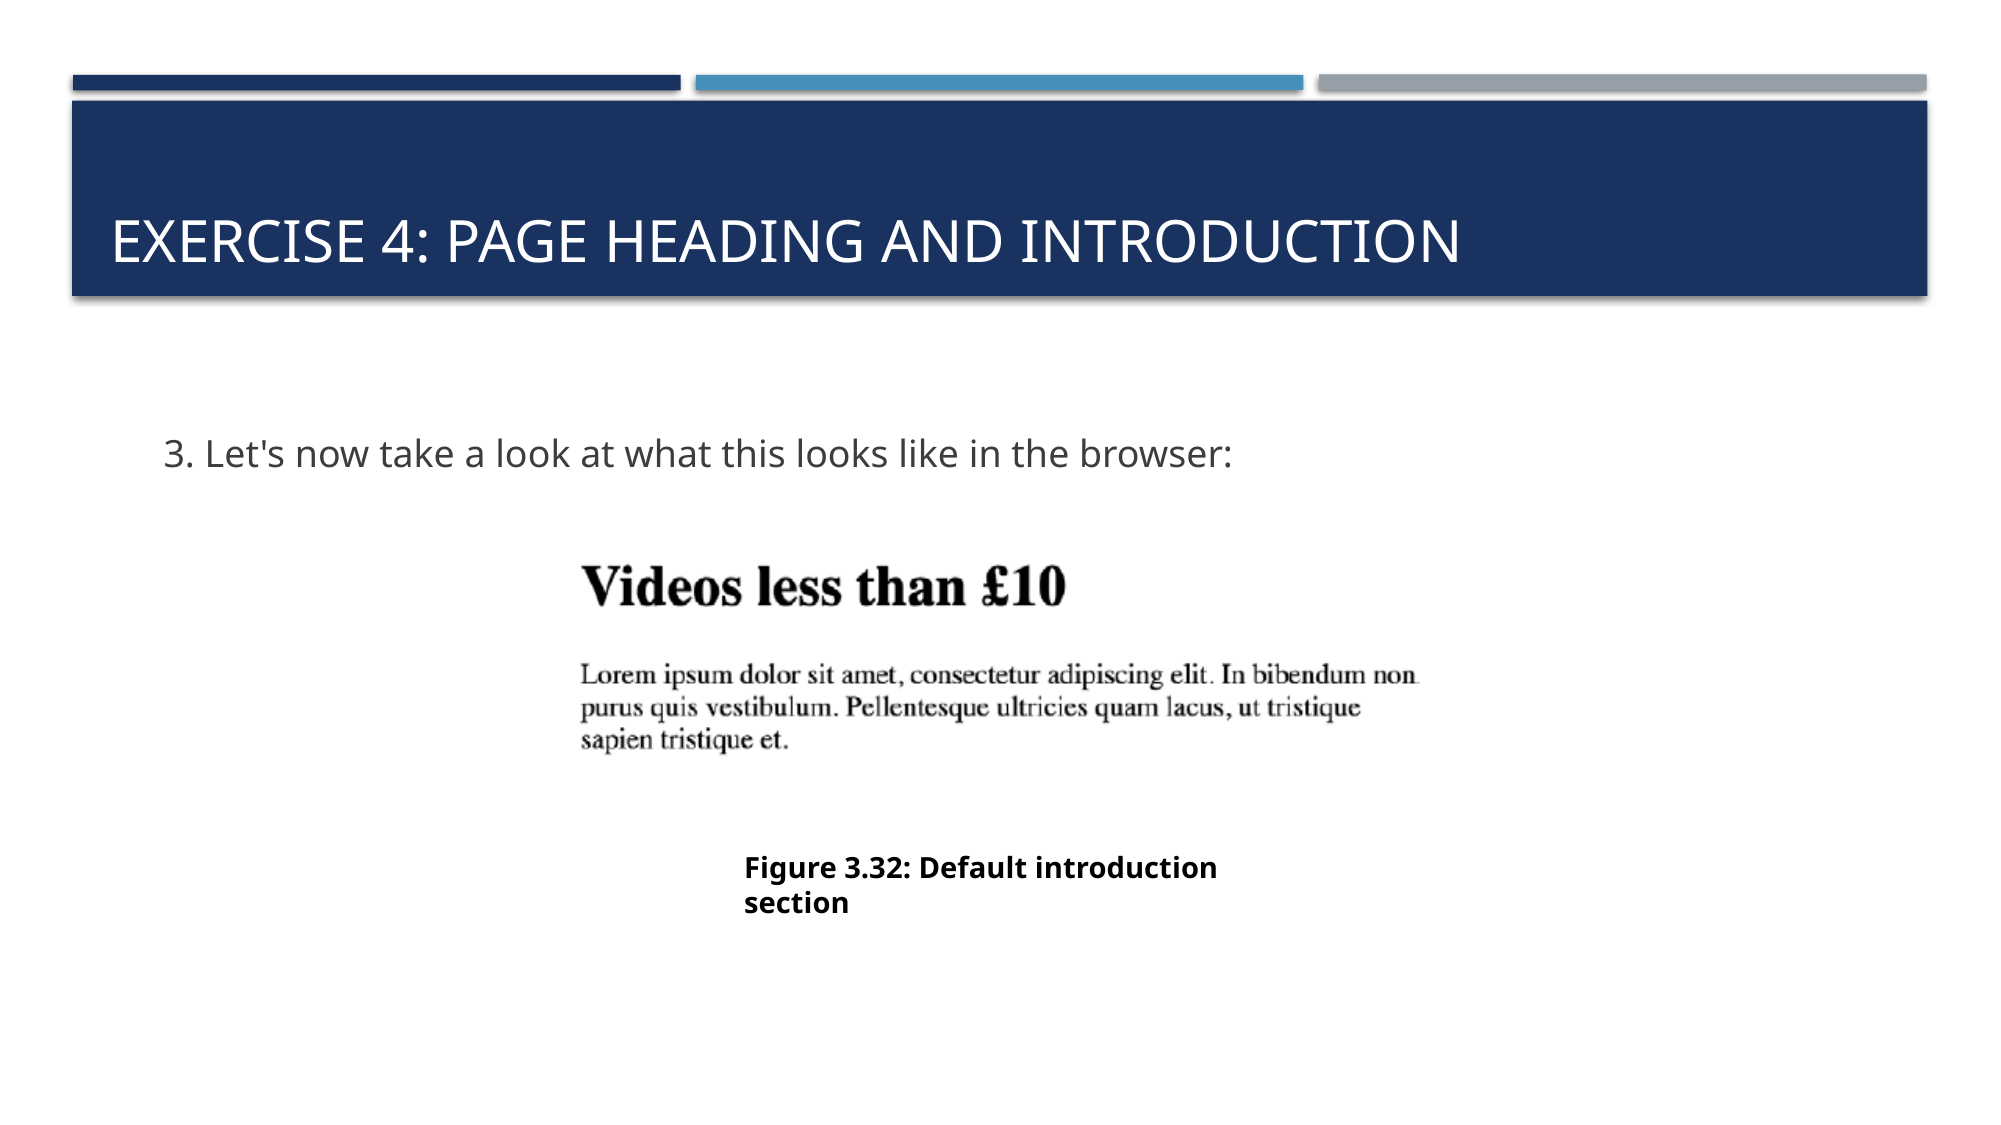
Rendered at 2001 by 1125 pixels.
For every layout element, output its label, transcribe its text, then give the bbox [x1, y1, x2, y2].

list 3. Let's now take a look at what this looks like in the browser: [95, 357, 1905, 962]
text_box Figure 3.32: Default introduction section [729, 841, 1271, 927]
picture [526, 545, 1474, 774]
title Exercise 4: Page Heading and Introduction [95, 115, 1905, 282]
